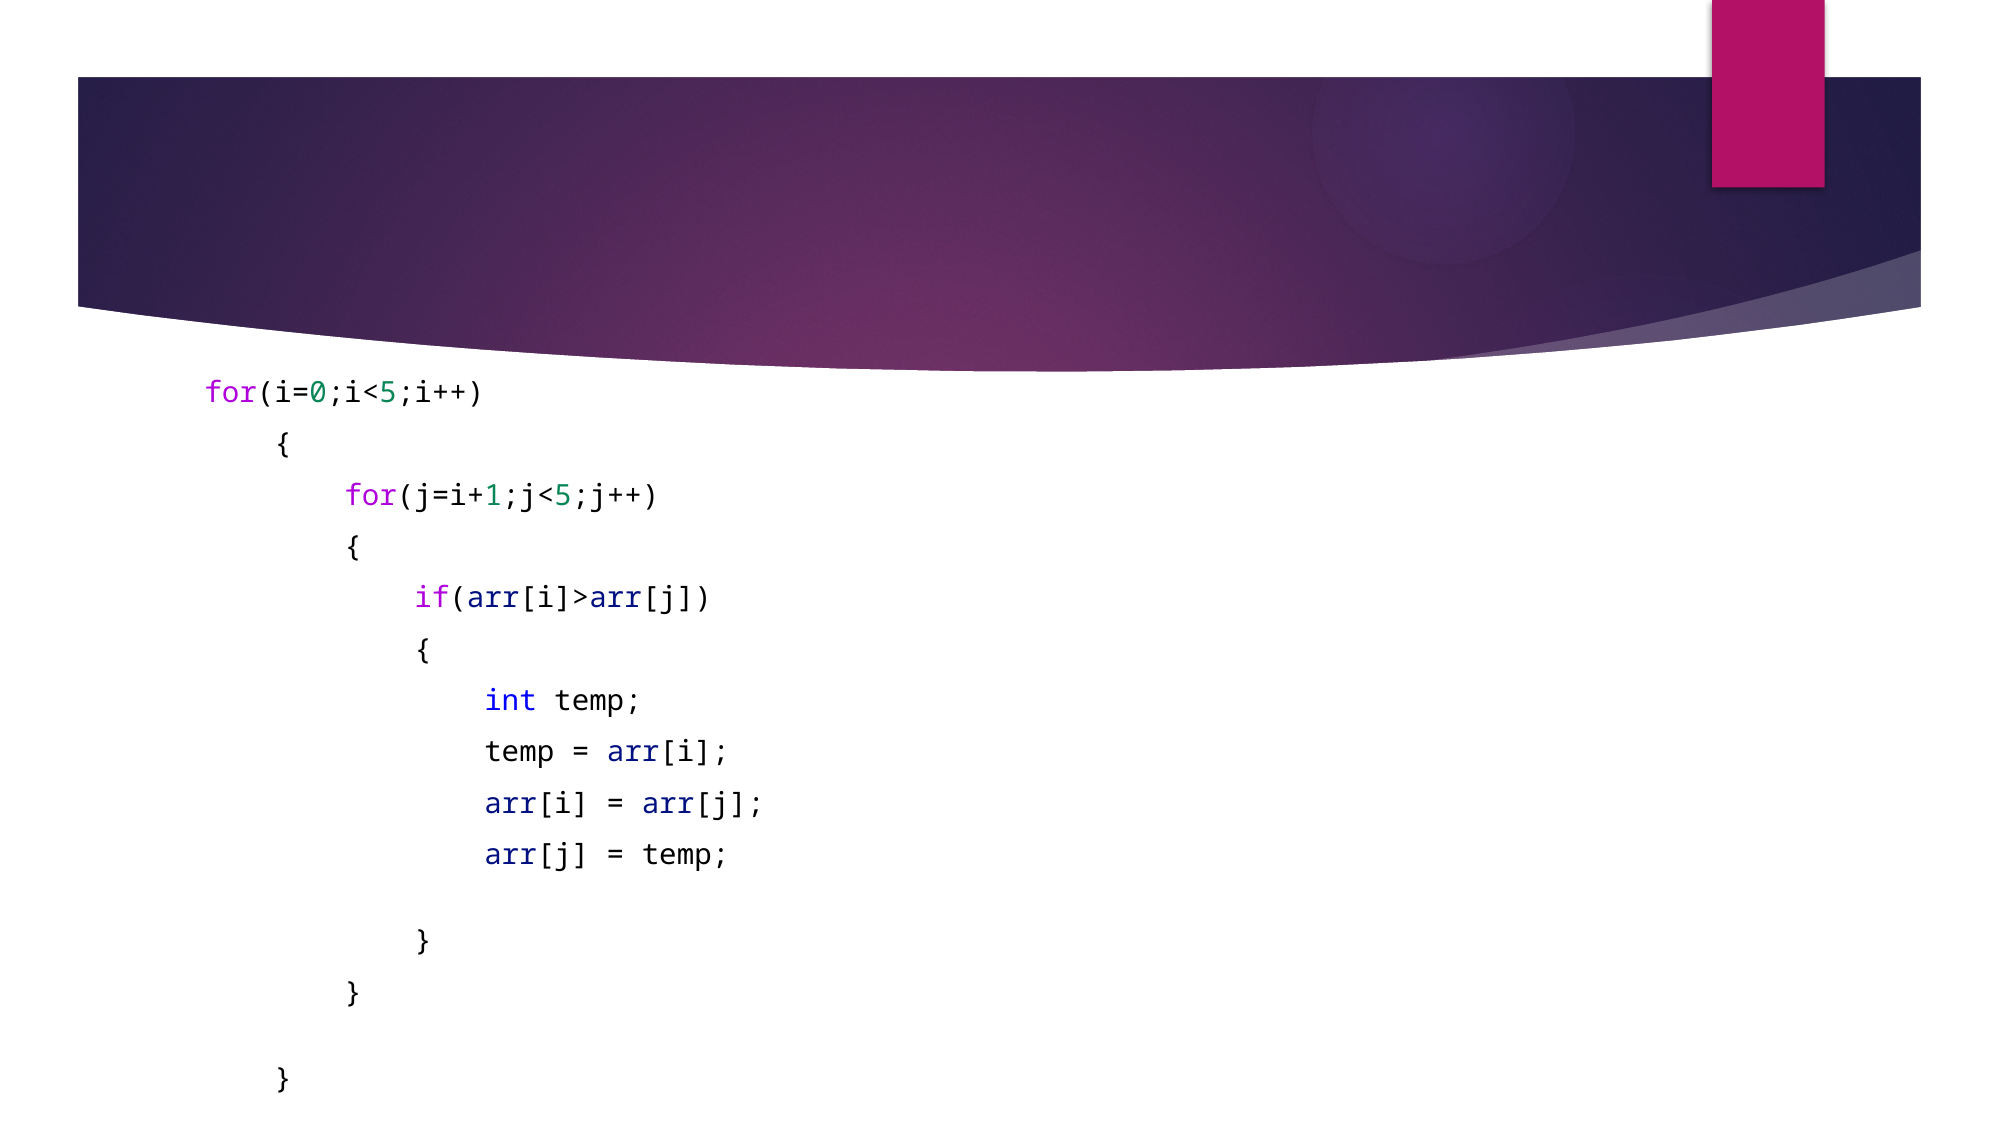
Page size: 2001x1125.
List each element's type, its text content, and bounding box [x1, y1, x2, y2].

list for(i=0;i<5;i++) { for(j=i+1;j<5;j++) { if(arr[i]>arr[j]) { int temp; temp = arr[i]; arr[i] = arr[j]; arr[j] = temp; } } } [189, 365, 1638, 1106]
